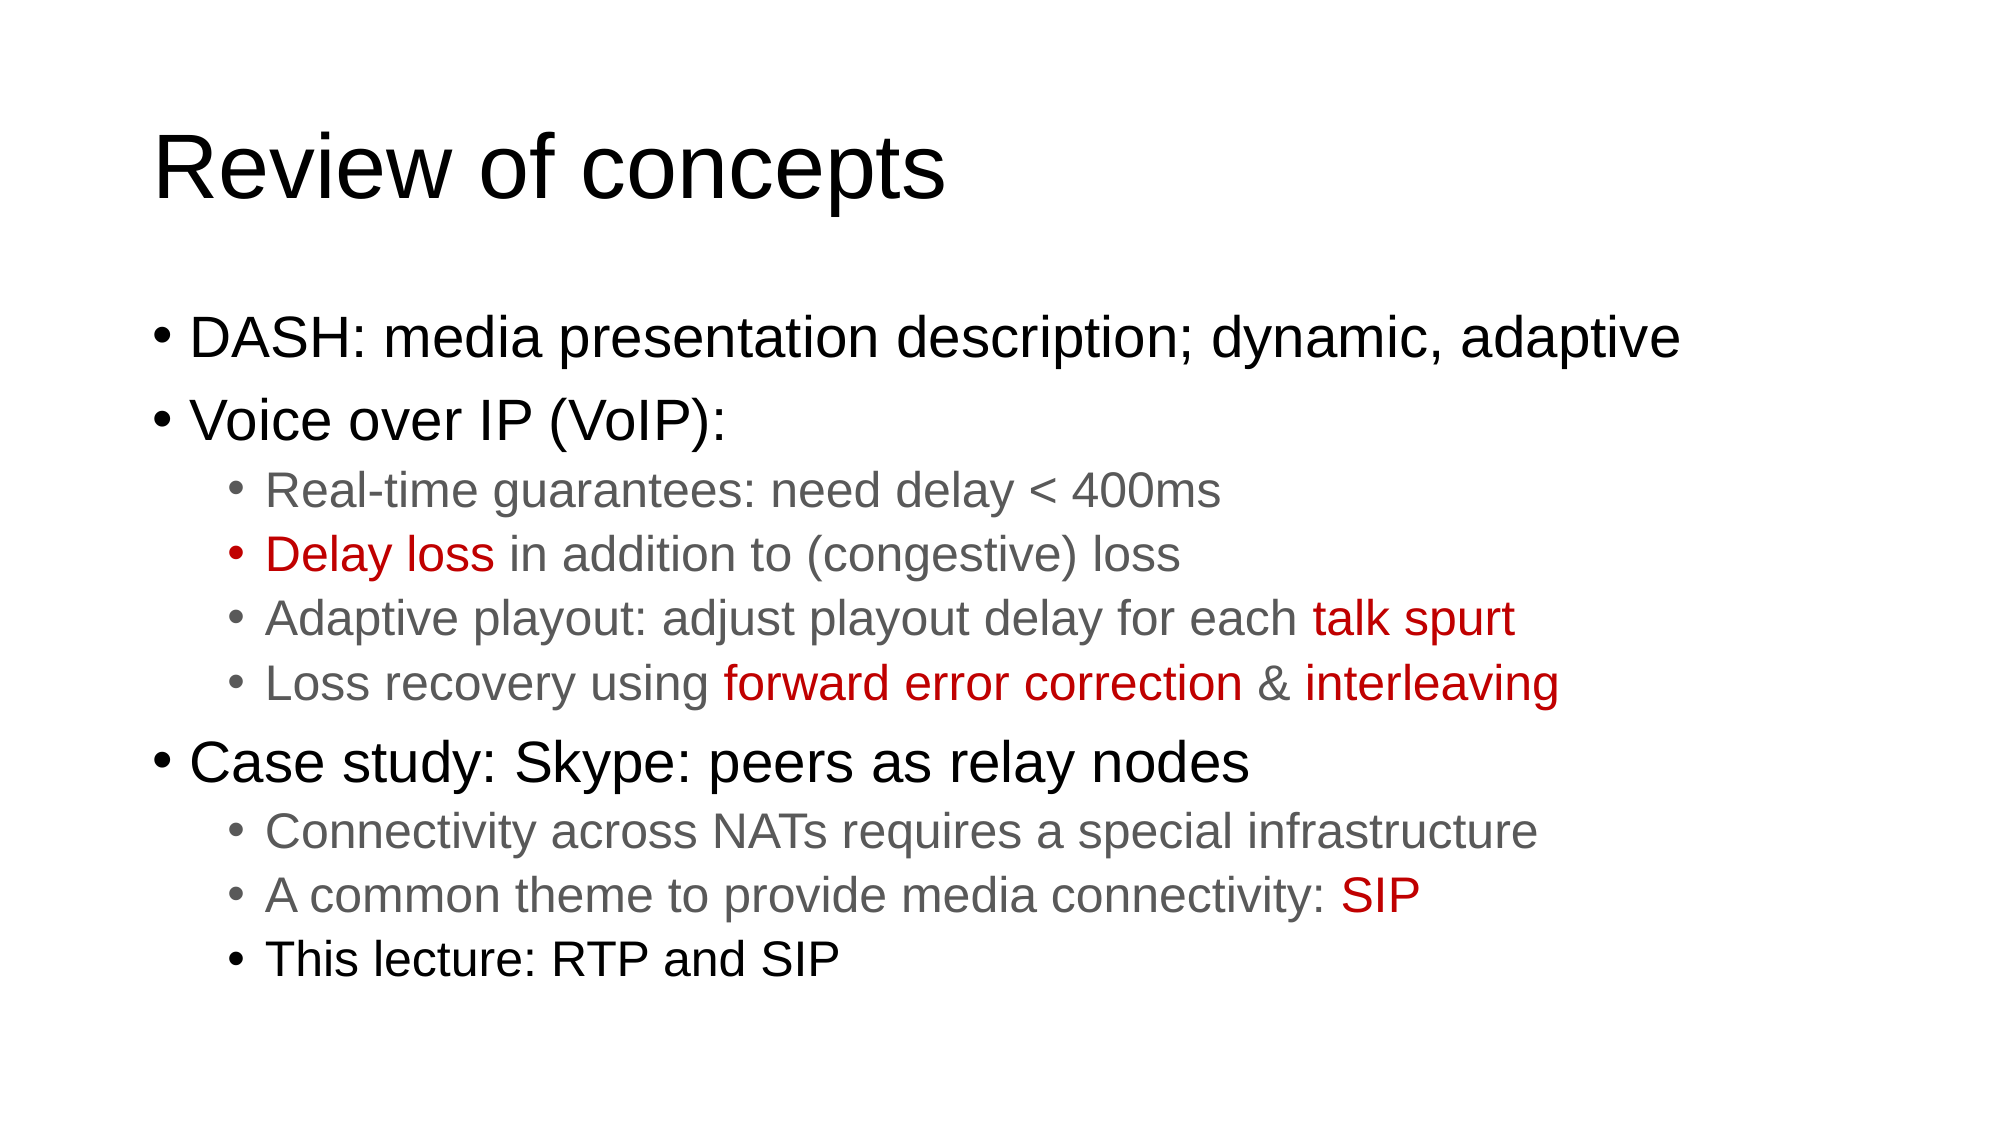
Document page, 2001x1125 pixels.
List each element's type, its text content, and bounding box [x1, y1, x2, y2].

list DASH: media presentation description; dynamic, adaptive Voice over IP (VoIP): Real-time guarantees: need delay < 400ms Delay loss in addition to (congestive) loss Adaptive playout: adjust playout delay for each talk spurt Loss recovery using forward error correction & interleaving Case study: Skype: peers as relay nodes Connectivity across NATs requires a special infrastructure A common theme to provide media connectivity: SIP This lecture: RTP and SIP [137, 299, 1863, 1014]
title Review of concepts [137, 59, 1863, 278]
